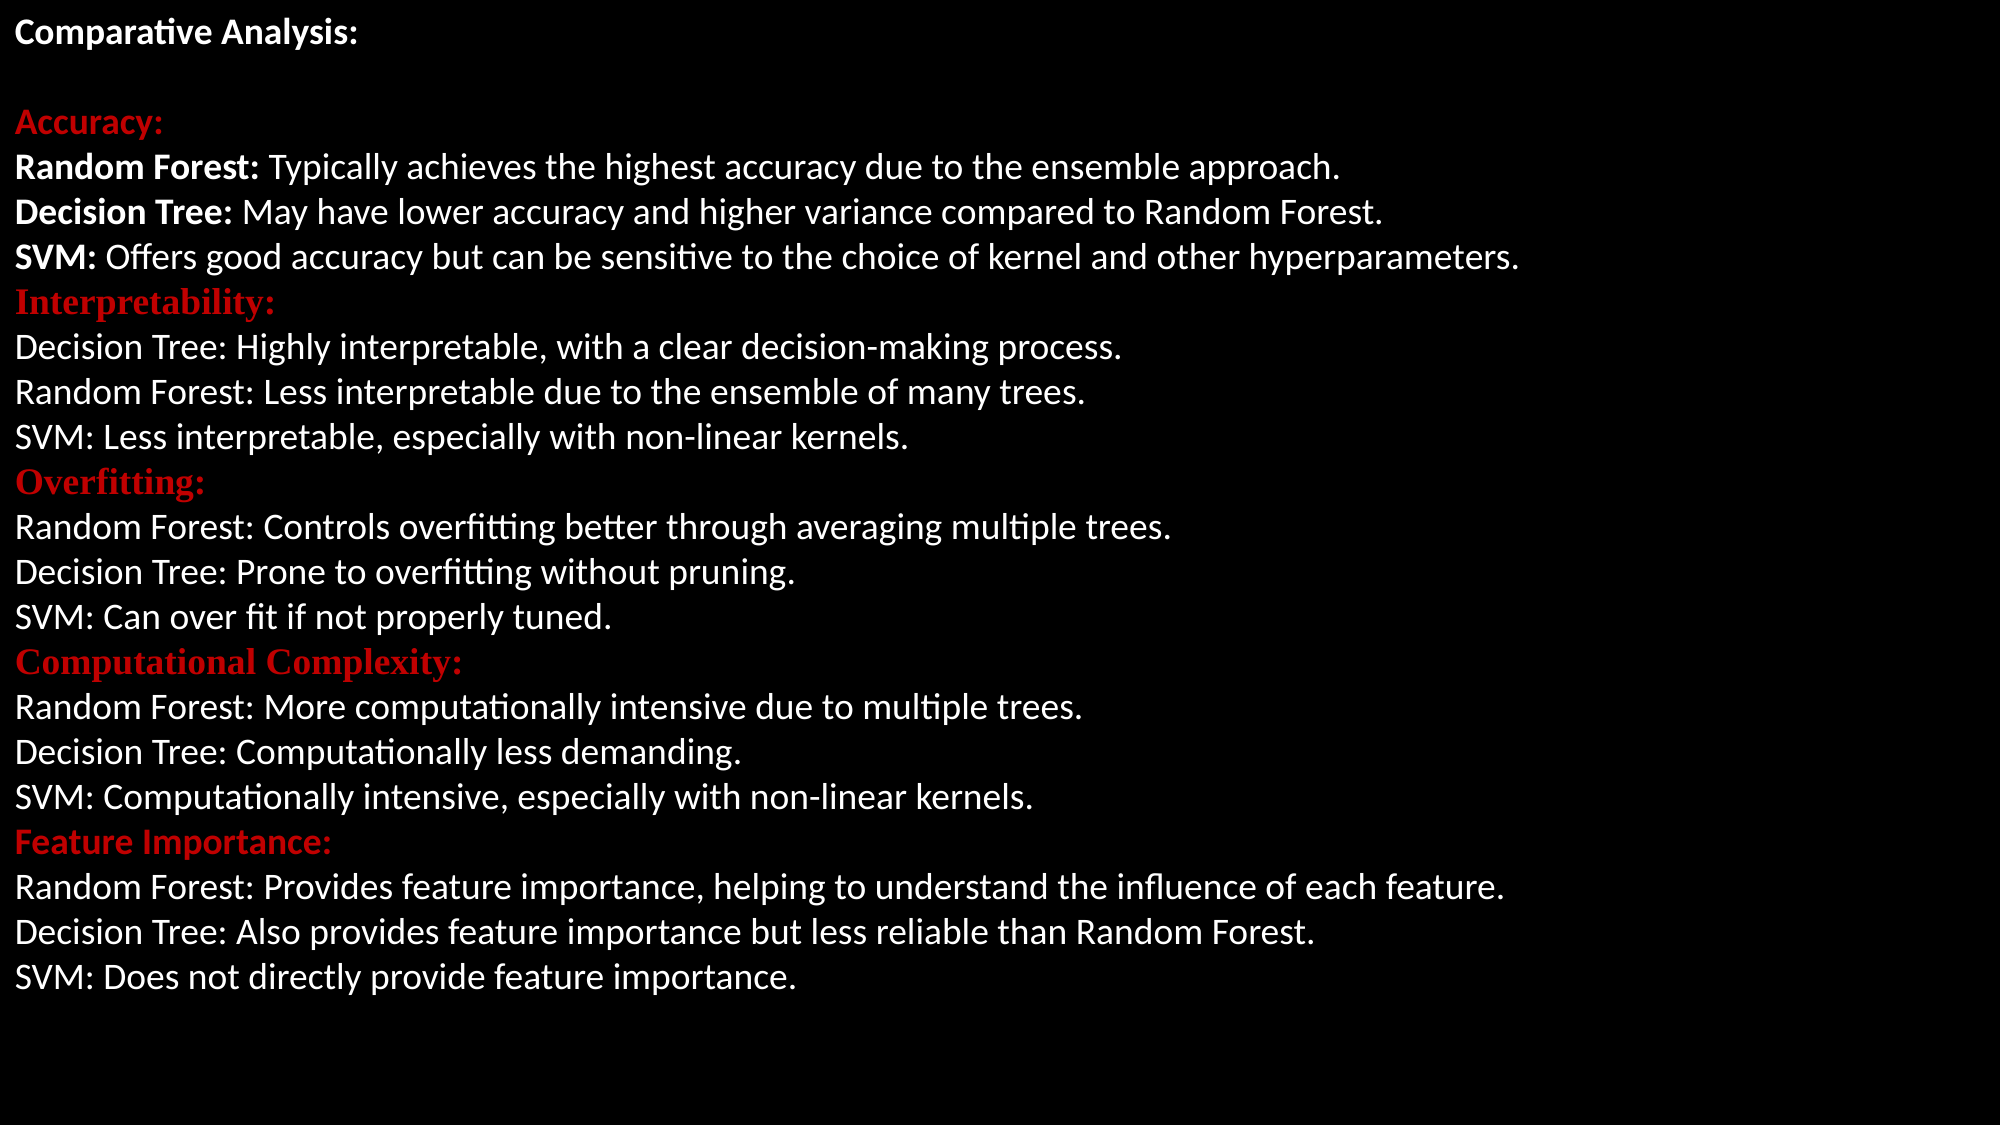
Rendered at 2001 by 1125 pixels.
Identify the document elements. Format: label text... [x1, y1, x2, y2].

text_box Comparative Analysis: Accuracy: Random Forest: Typically achieves the highest accuracy due to the ensemble approach. Decision Tree: May have lower accuracy and higher variance compared to Random Forest. SVM: Offers good accuracy but can be sensitive to the choice of kernel and other hyperparameters. Interpretability: Decision Tree: Highly interpretable, with a clear decision-making process. Random Forest: Less interpretable due to the ensemble of many trees. SVM: Less interpretable, especially with non-linear kernels. Overfitting: Random Forest: Controls overfitting better through averaging multiple trees. Decision Tree: Prone to overfitting without pruning. SVM: Can over fit if not properly tuned. Computational Complexity: Random Forest: More computationally intensive due to multiple trees. Decision Tree: Computationally less demanding. SVM: Computationally intensive, especially with non-linear kernels. Feature Importance: Random Forest: Provides feature importance, helping to understand the influence of each feature. Decision Tree: Also provides feature importance but less reliable than Random Forest. SVM: Does not directly provide feature importance. [0, 0, 2000, 1005]
